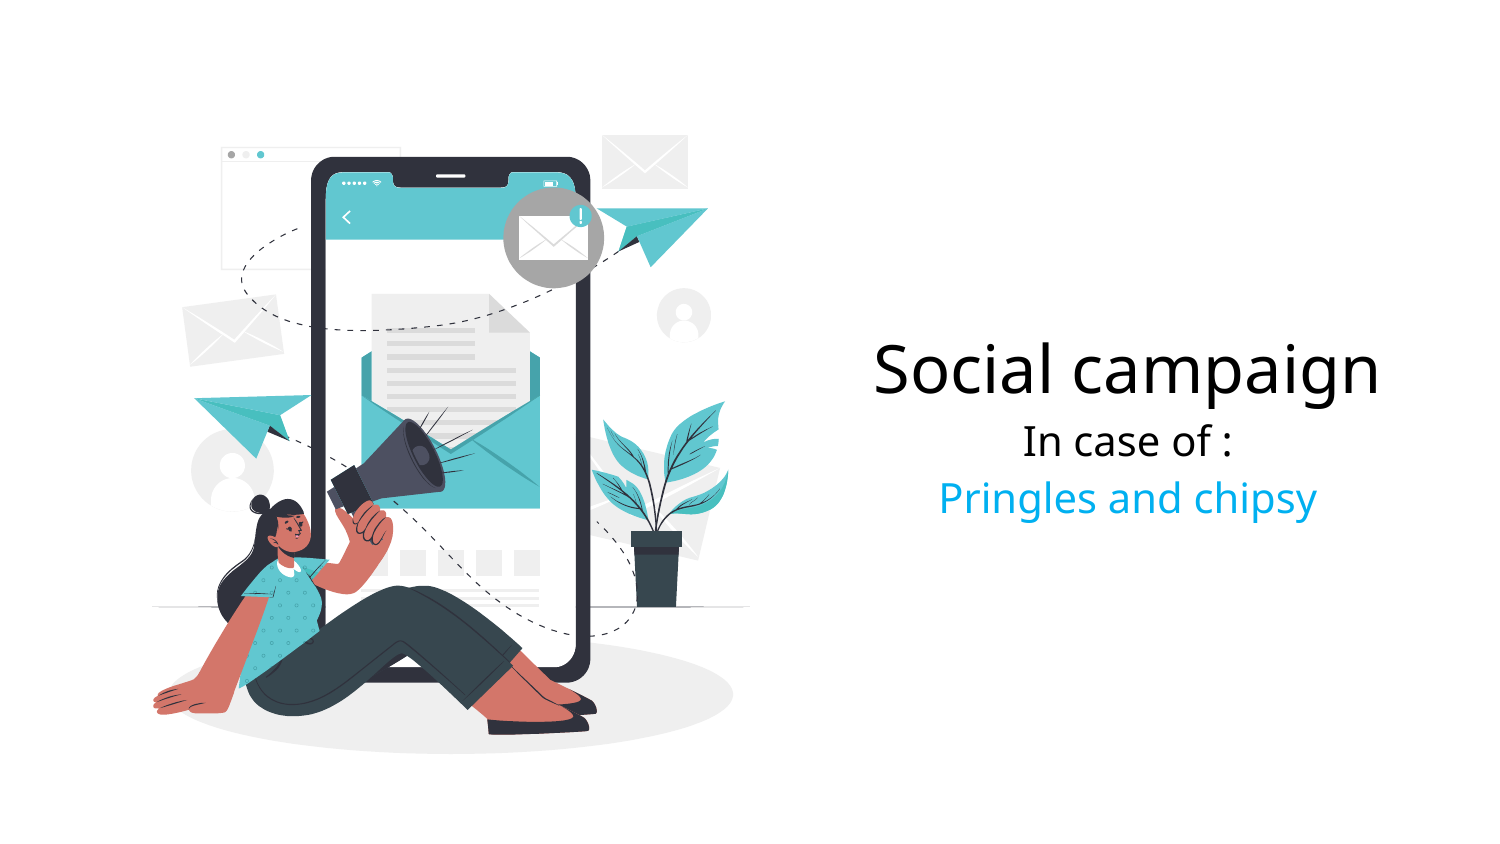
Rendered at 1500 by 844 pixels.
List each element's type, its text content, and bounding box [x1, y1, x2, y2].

subtitle Social campaign In case of : Pringles and chipsy [852, 158, 1403, 679]
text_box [151, 134, 751, 755]
